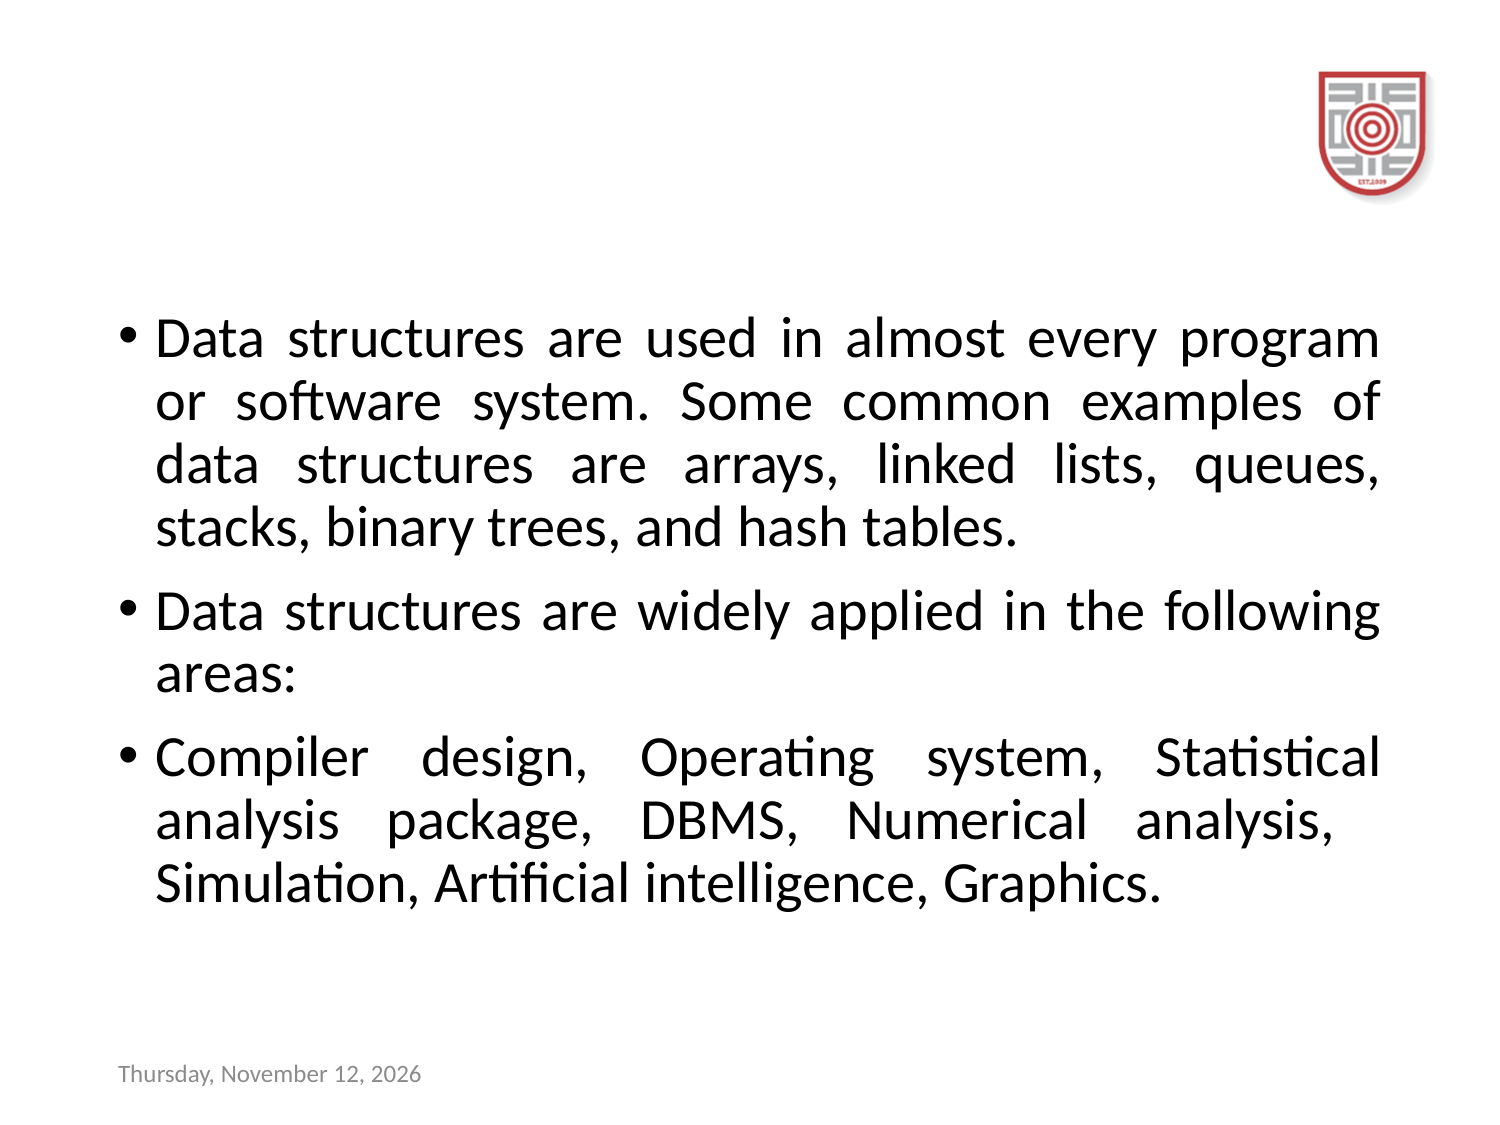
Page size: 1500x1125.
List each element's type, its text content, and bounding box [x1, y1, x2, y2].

list Data structures are used in almost every program or software system. Some common examples of data structures are arrays, linked lists, queues, stacks, binary trees, and hash tables. Data structures are widely applied in the following areas: Compiler design, Operating system, Statistical analysis package, DBMS, Numerical analysis, Simulation, Artificial intelligence, Graphics. [103, 299, 1397, 1014]
picture [1305, 59, 1451, 218]
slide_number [103, 1042, 441, 1103]
